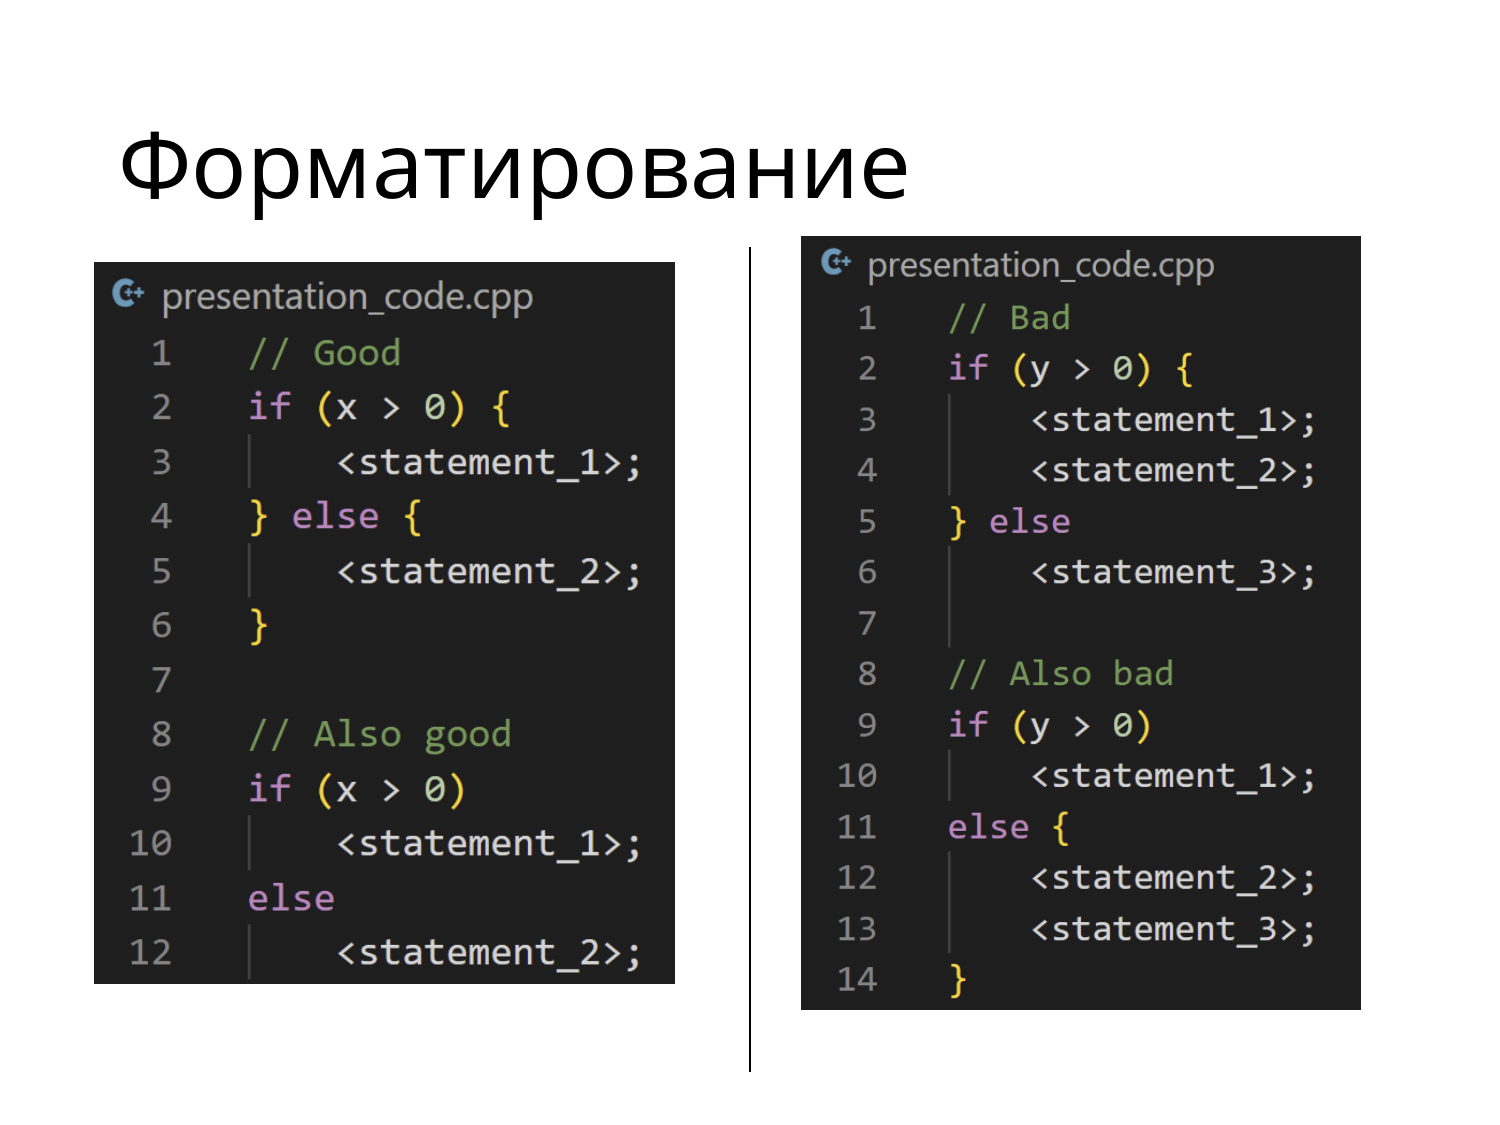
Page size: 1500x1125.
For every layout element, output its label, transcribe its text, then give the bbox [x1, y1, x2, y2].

title Форматирование [103, 59, 1397, 278]
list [801, 236, 1361, 1010]
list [94, 262, 675, 984]
